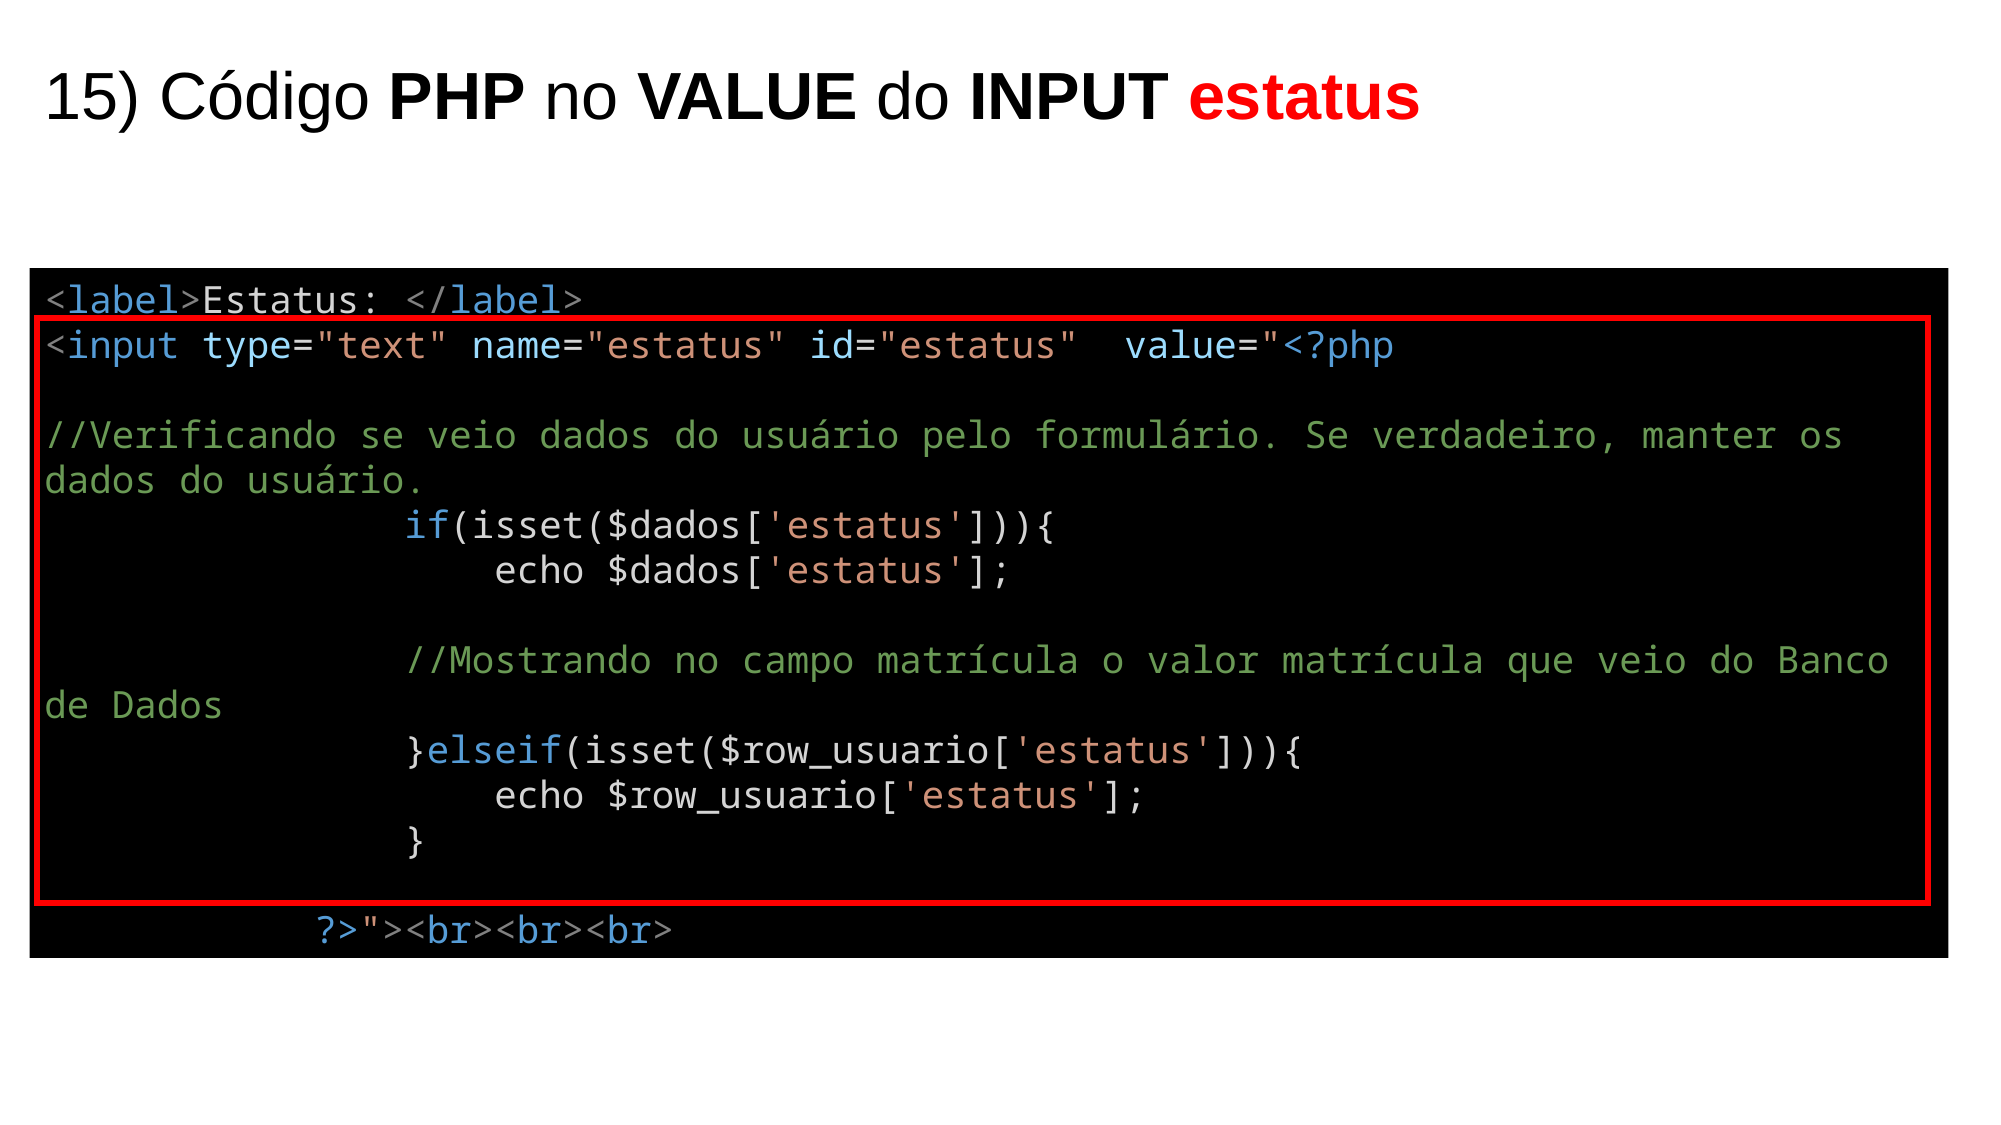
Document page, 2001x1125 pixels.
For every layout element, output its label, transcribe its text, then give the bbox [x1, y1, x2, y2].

text_box [36, 317, 1929, 904]
text_box <label>Estatus: </label> <input type="text" name="estatus" id="estatus" value="<?php //Verificando se veio dados do usuário pelo formulário. Se verdadeiro, manter os dados do usuário. if(isset($dados['estatus'])){ echo $dados['estatus']; //Mostrando no campo matrícula o valor matrícula que veio do Banco de Dados }elseif(isset($row_usuario['estatus'])){ echo $row_usuario['estatus']; } ?>"><br><br><br> [29, 268, 1949, 958]
title 15) Código PHP no VALUE do INPUT estatus [29, 13, 2000, 142]
